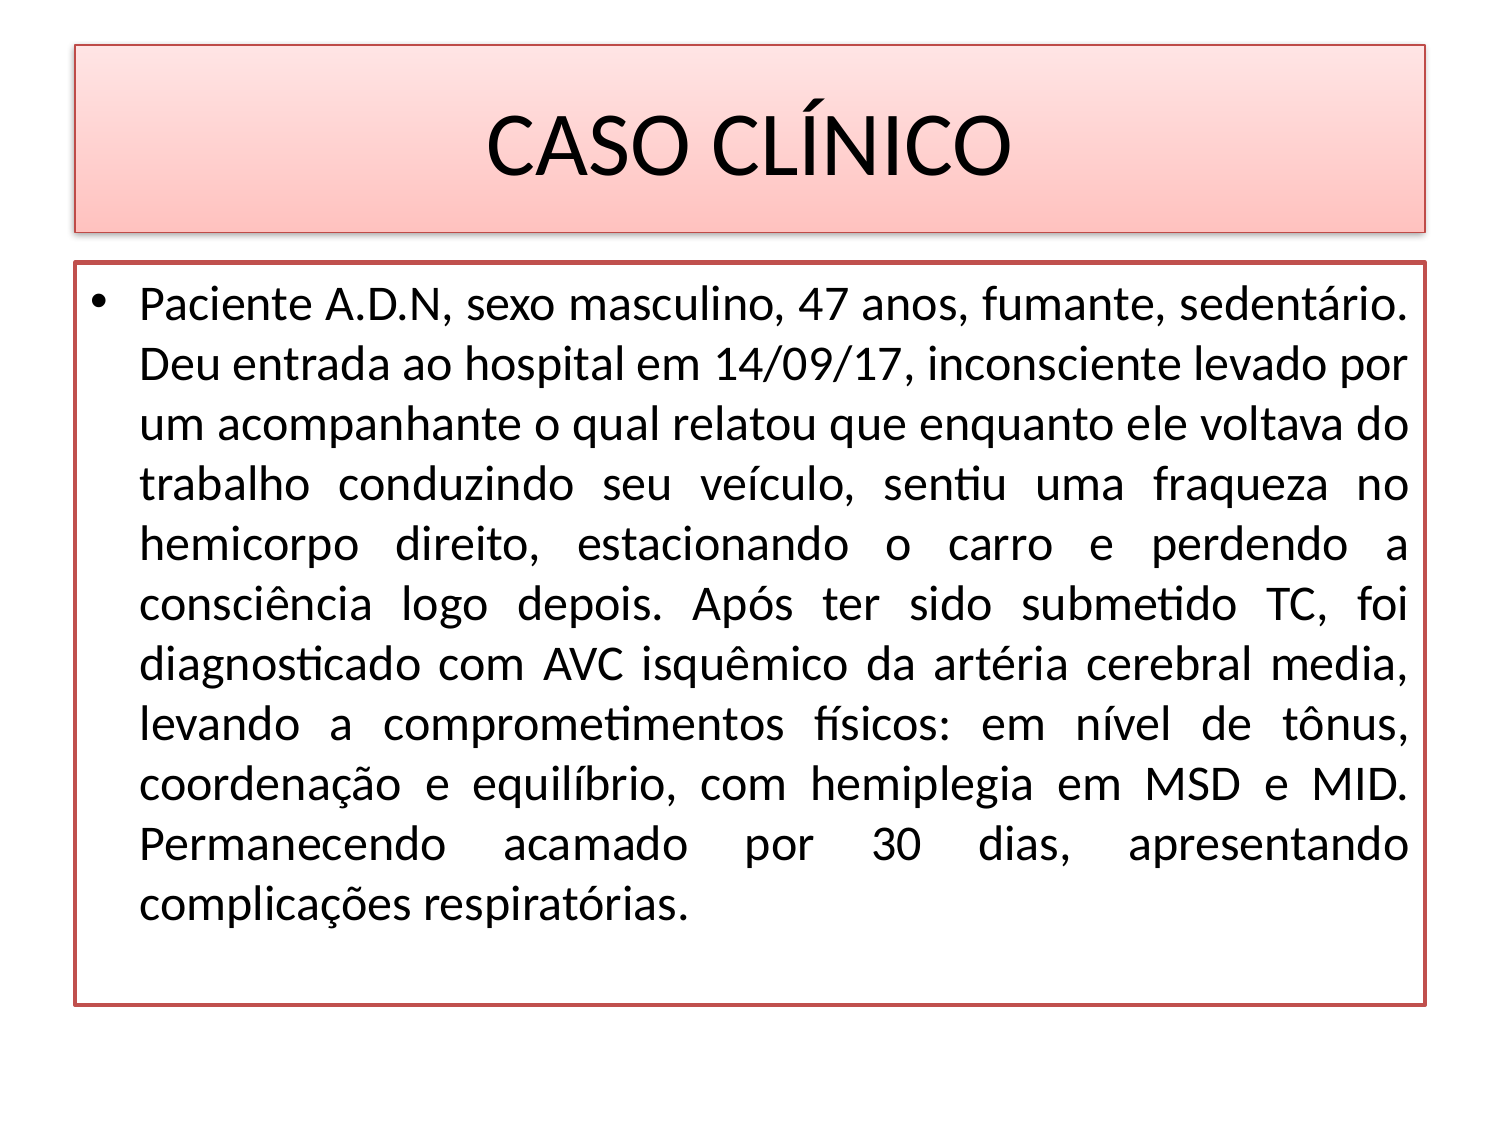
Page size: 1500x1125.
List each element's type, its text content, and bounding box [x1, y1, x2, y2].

title CASO CLÍNICO [74, 44, 1426, 233]
list Paciente A.D.N, sexo masculino, 47 anos, fumante, sedentário. Deu entrada ao hospital em 14/09/17, inconsciente levado por um acompanhante o qual relatou que enquanto ele voltava do trabalho conduzindo seu veículo, sentiu uma fraqueza no hemicorpo direito, estacionando o carro e perdendo a consciência logo depois. Após ter sido submetido TC, foi diagnosticado com AVC isquêmico da artéria cerebral media, levando a comprometimentos físicos: em nível de tônus, coordenação e equilíbrio, com hemiplegia em MSD e MID. Permanecendo acamado por 30 dias, apresentando complicações respiratórias. [73, 260, 1427, 1007]
